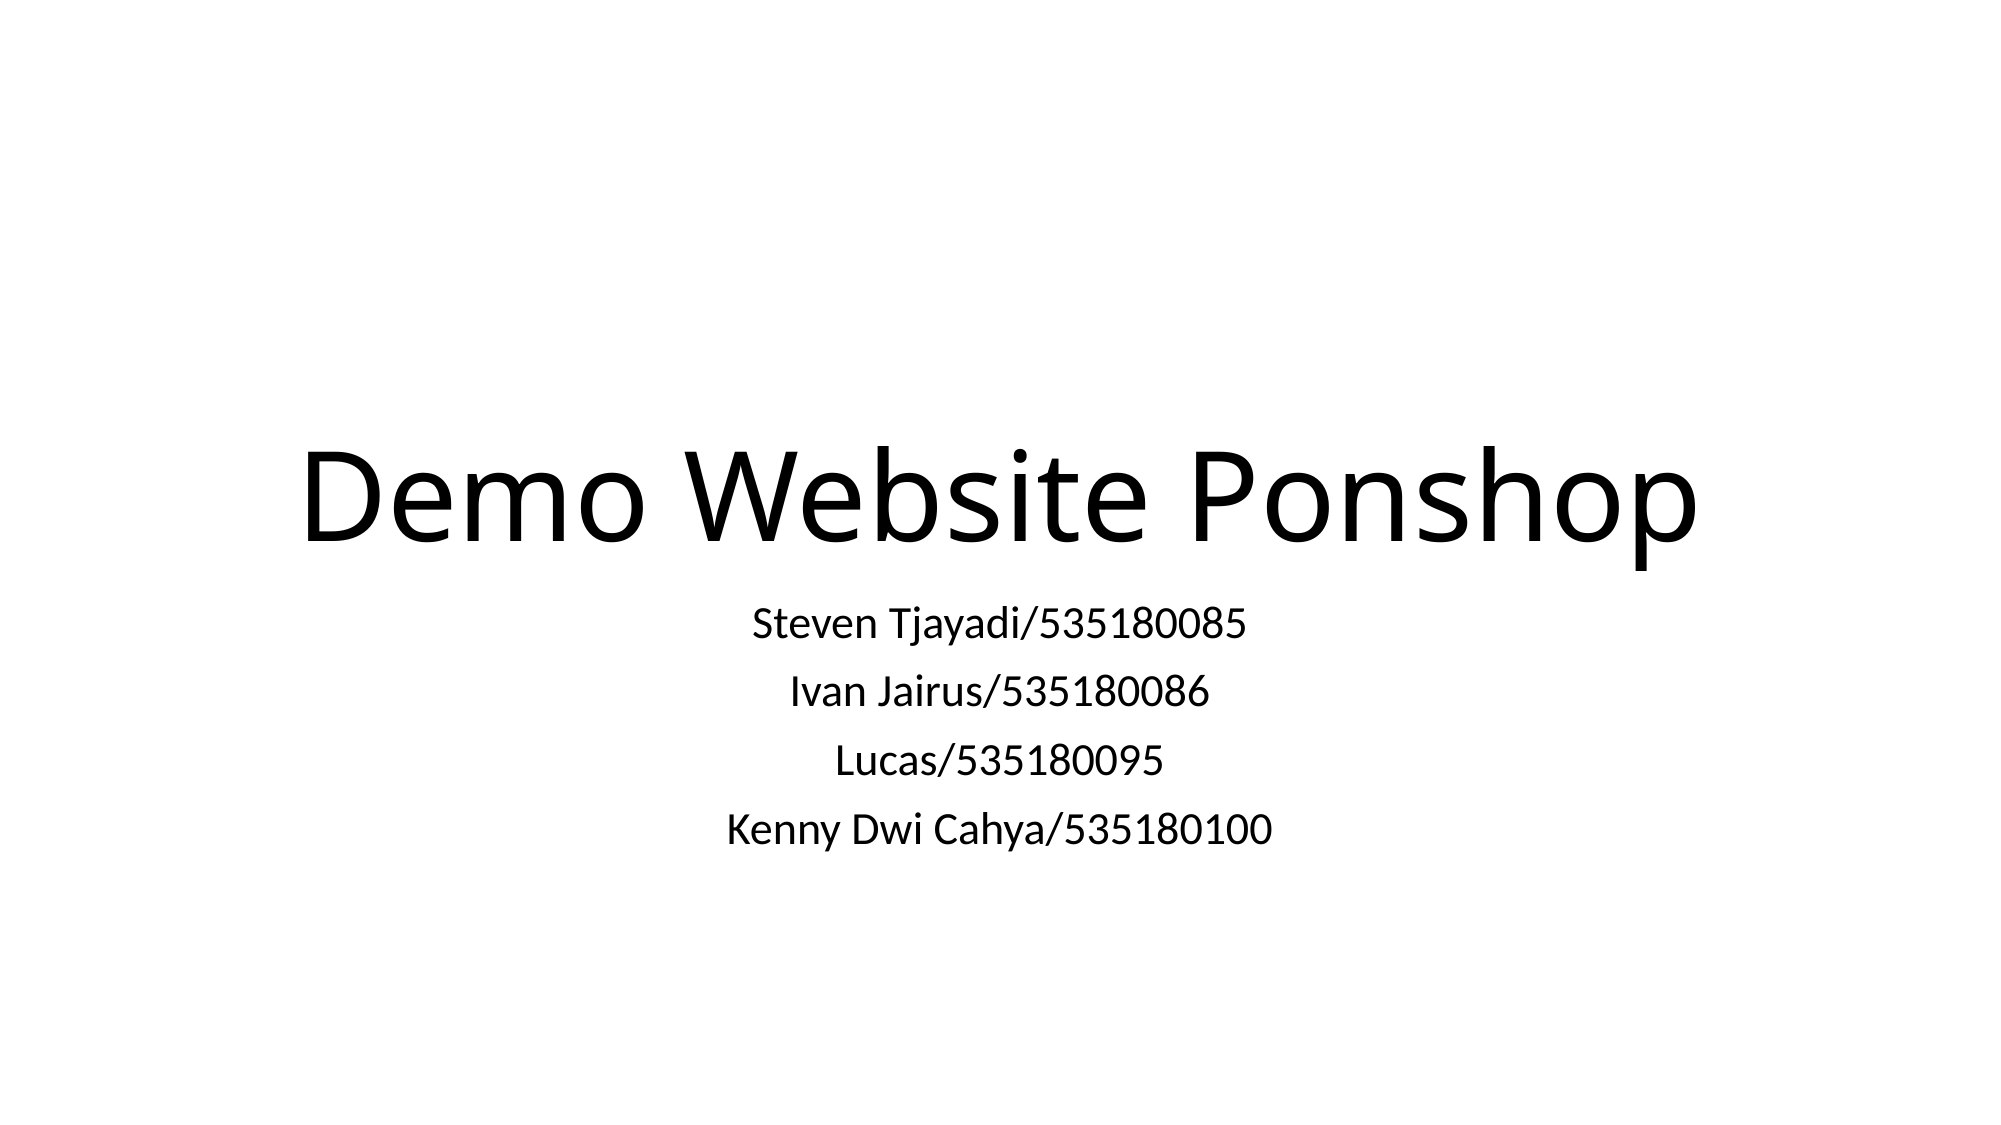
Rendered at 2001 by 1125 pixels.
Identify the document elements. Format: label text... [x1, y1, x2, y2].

title Demo Website Ponshop [249, 184, 1750, 576]
subtitle Steven Tjayadi/535180085 Ivan Jairus/535180086 Lucas/535180095 Kenny Dwi Cahya/535180100 [249, 590, 1750, 863]
